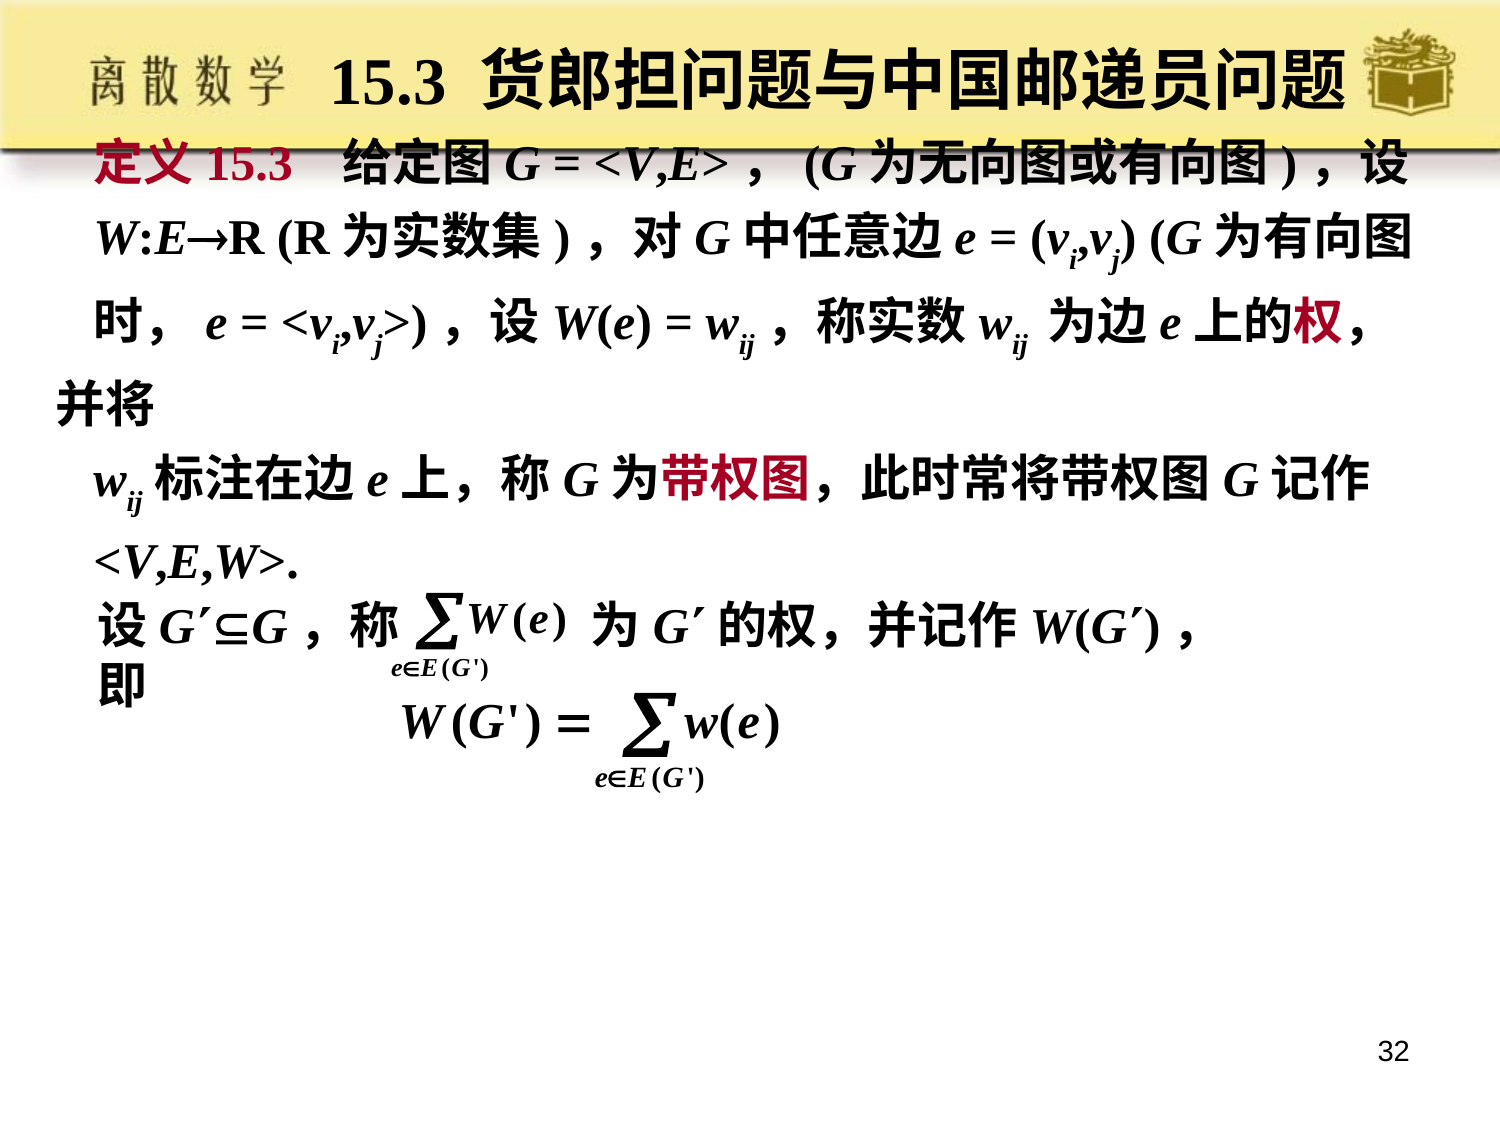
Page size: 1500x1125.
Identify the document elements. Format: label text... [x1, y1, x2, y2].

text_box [82, 585, 1282, 693]
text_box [395, 684, 788, 806]
text_box 定义15.3 给定图G = <V,E>，(G为无向图或有向图)，设 W:ER (R为实数集)，对G中任意边e = (vi,vj) (G为有向图 时，e = <vi,vj>)，设W(e) = wij，称实数wij 为边e上的权，并将 wij标注在边e上，称G为带权图，此时常将带权图G记作 <V,E,W>. [41, 110, 1447, 597]
text_box 15.3 货郎担问题与中国邮递员问题 [289, 30, 1388, 126]
slide_number 32 [1074, 1024, 1425, 1103]
picture [0, 0, 1500, 1125]
